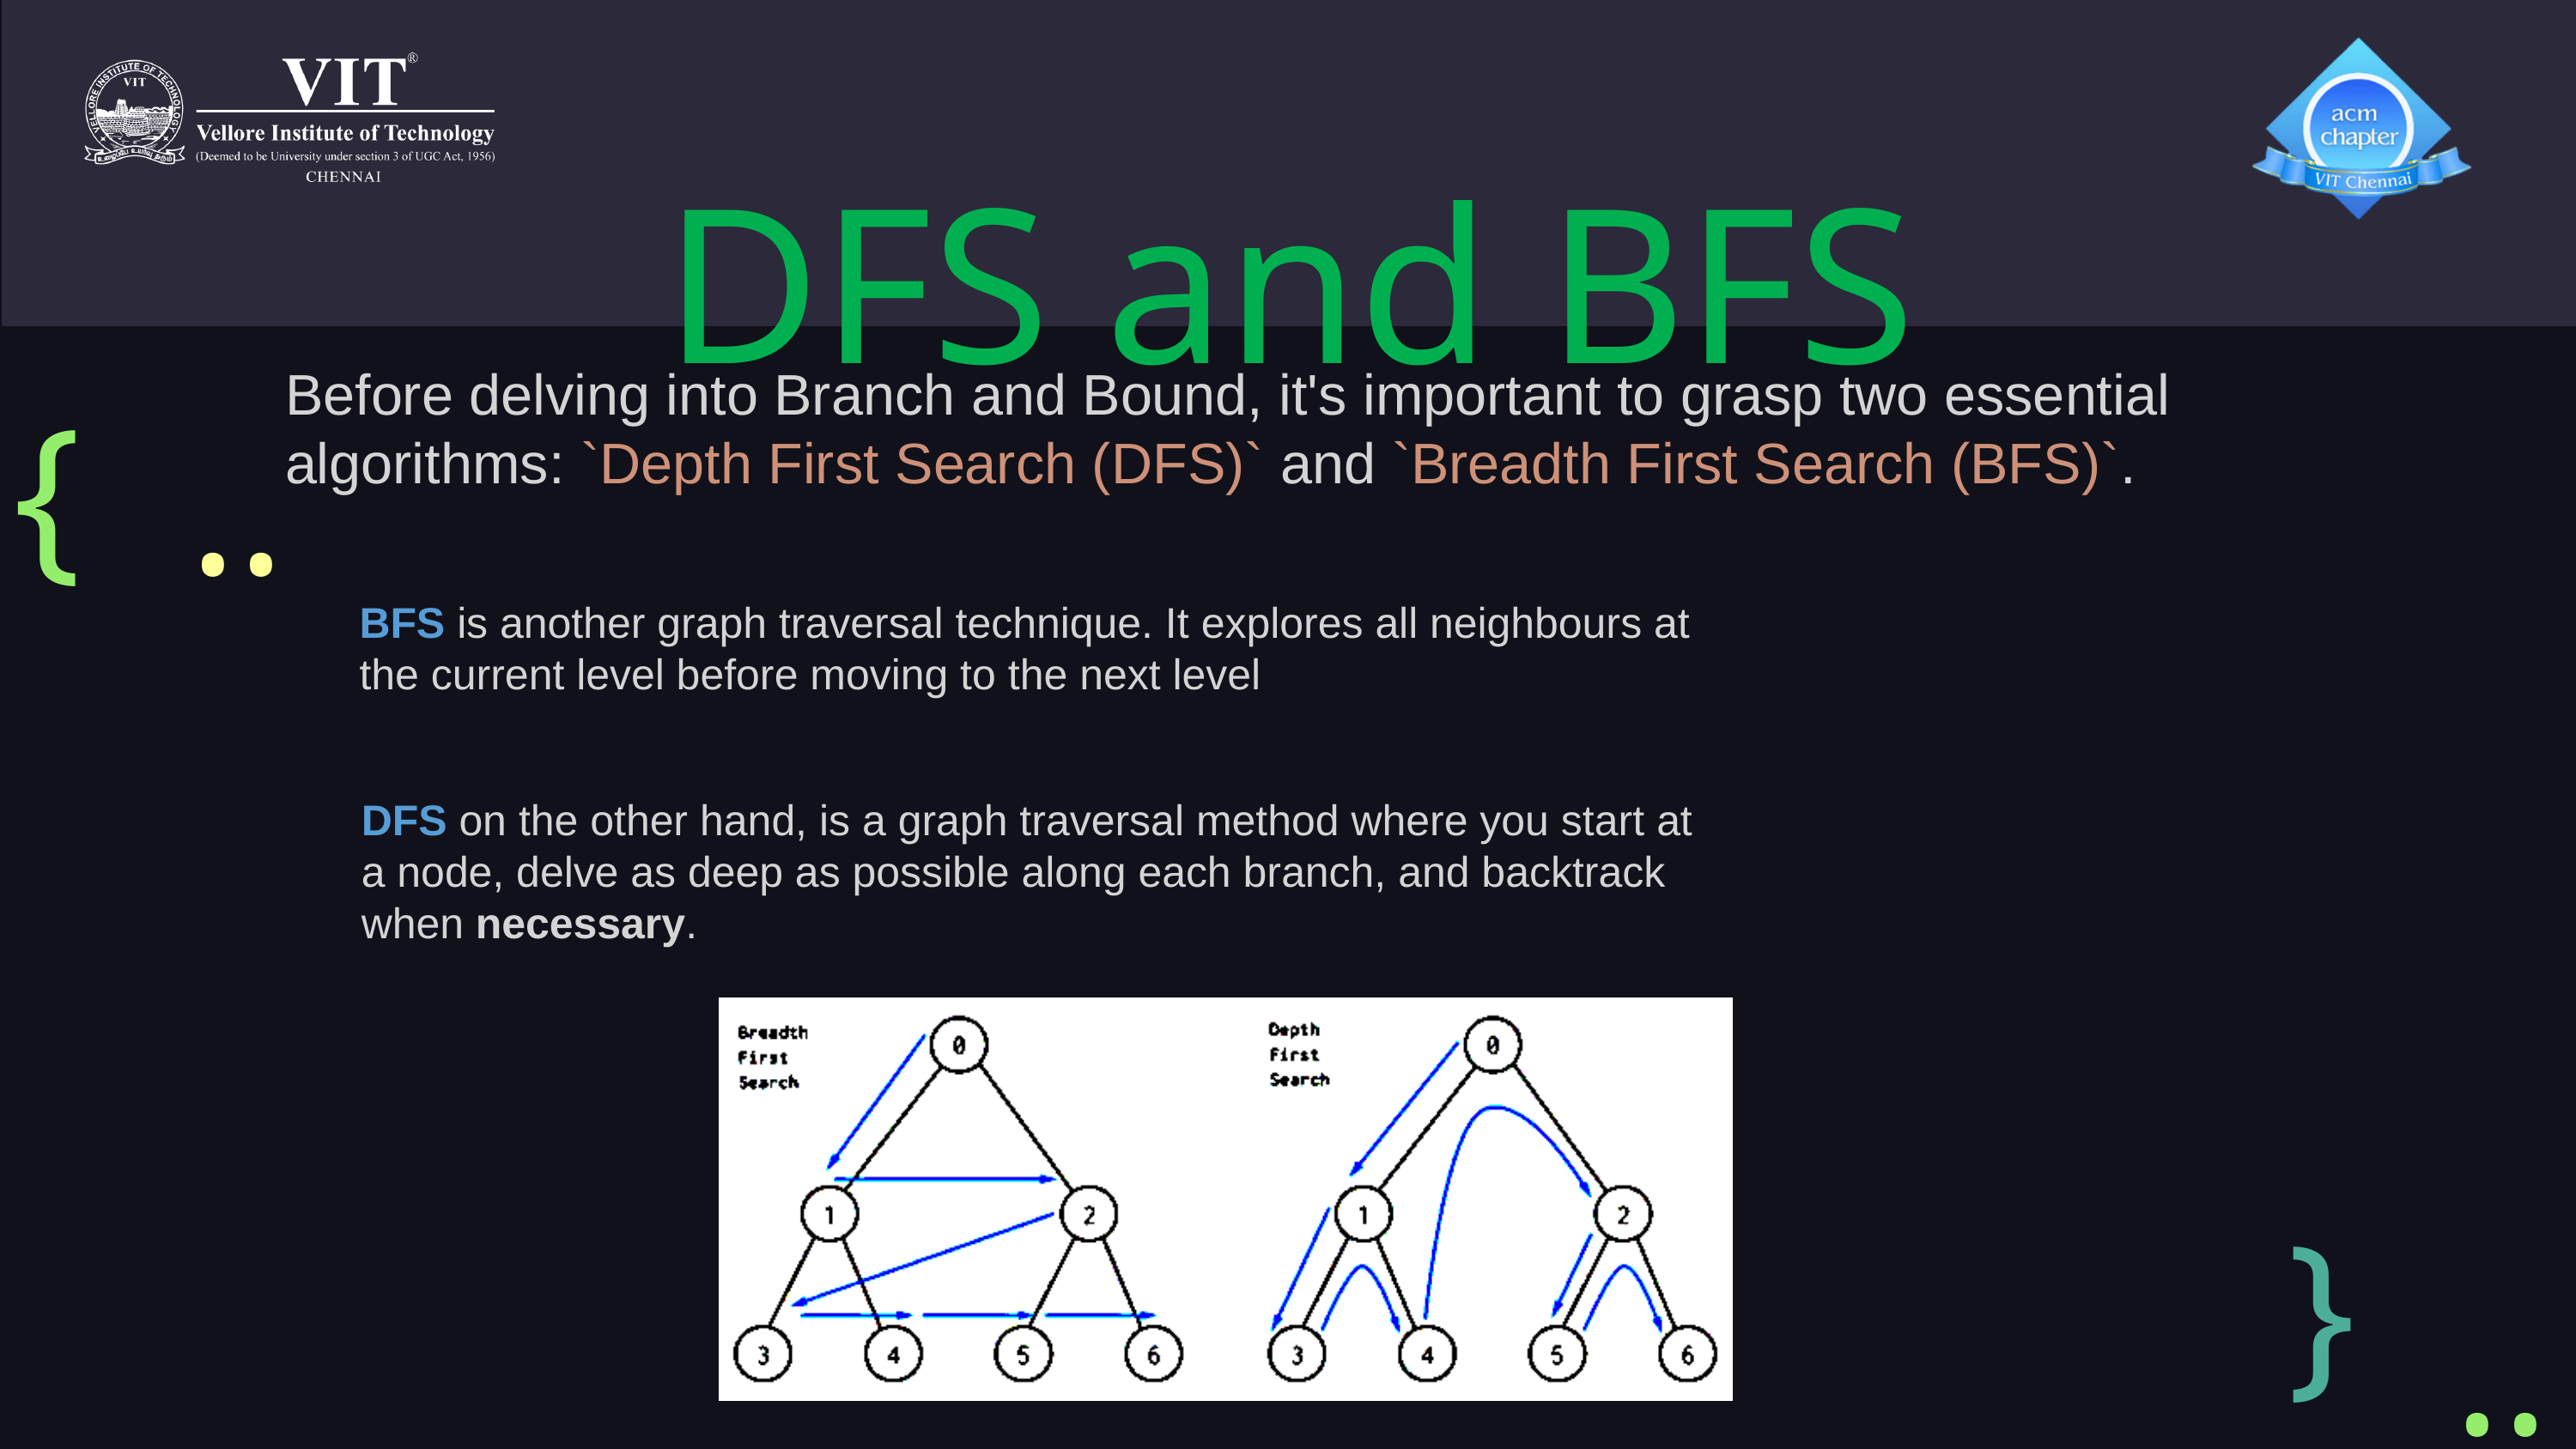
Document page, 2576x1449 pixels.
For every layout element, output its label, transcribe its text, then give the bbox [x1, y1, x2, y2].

text_box { [13, 336, 186, 595]
text_box [2, 0, 2576, 327]
text_box DFS on the other hand, is a graph traversal method where you start at a node, delve as deep as possible along each branch, and backtrack when necessary. [348, 785, 1728, 954]
text_box BFS is another graph traversal technique. It explores all neighbours at the current level before moving to the next level [346, 589, 1726, 706]
text_box .. [35, 353, 286, 610]
text_box Before delving into Branch and Bound, it's important to grasp two essential algorithms: `Depth First Search (DFS)` and `Breadth First Search (BFS)`. [286, 407, 2345, 495]
picture [719, 997, 1733, 1401]
text_box .. [2300, 1212, 2550, 1449]
text_box } [2287, 1152, 2409, 1410]
text_box DFS and BFS [216, 232, 2364, 407]
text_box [62, 12, 2493, 222]
